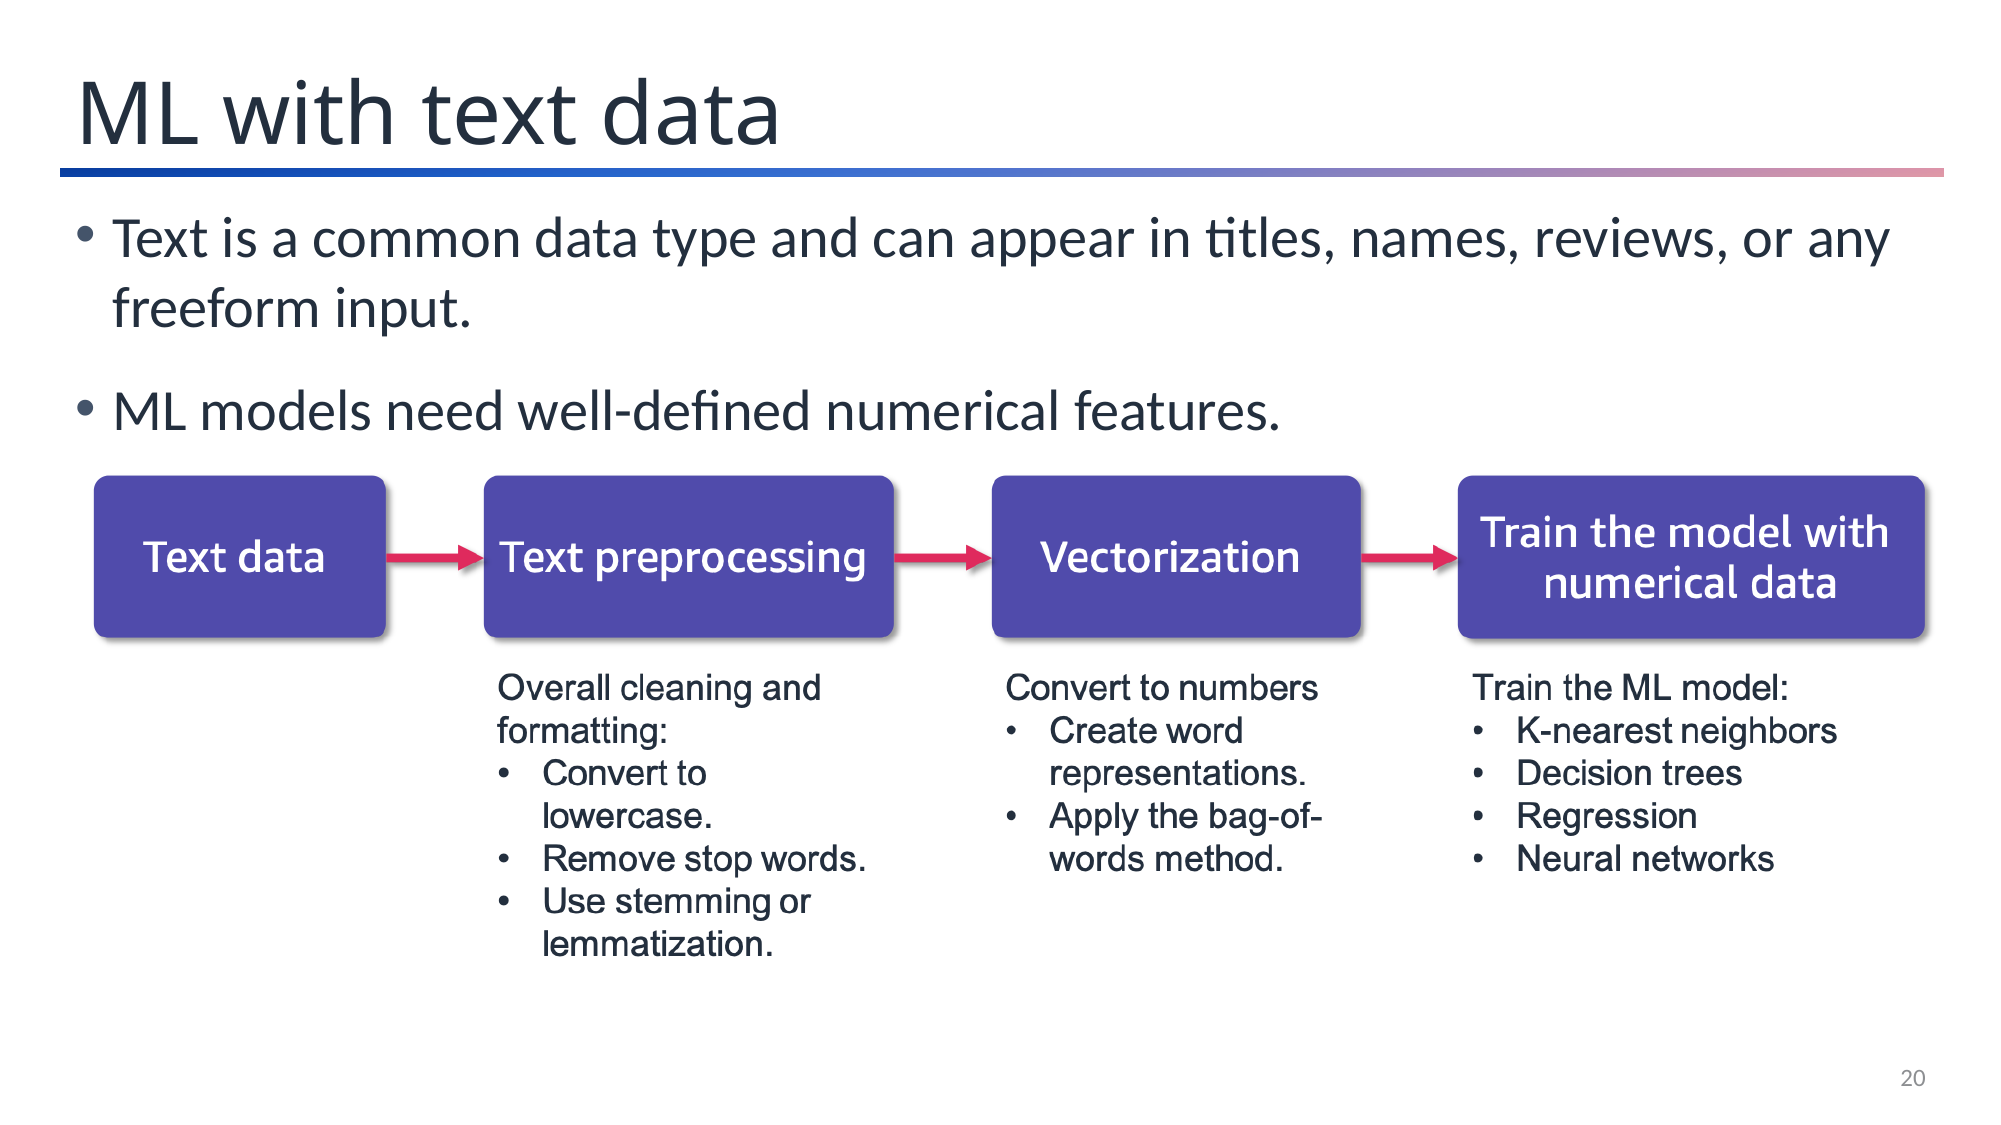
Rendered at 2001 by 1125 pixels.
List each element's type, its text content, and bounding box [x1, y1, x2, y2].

title ML with text data [60, 49, 1941, 170]
picture [88, 471, 1937, 986]
list Text is a common data type and can appear in titles, names, reviews, or any freeform input. ML models need well-defined numerical features. [60, 191, 1941, 1055]
picture [60, 168, 1944, 177]
slide_number 20 [1861, 1057, 1941, 1095]
